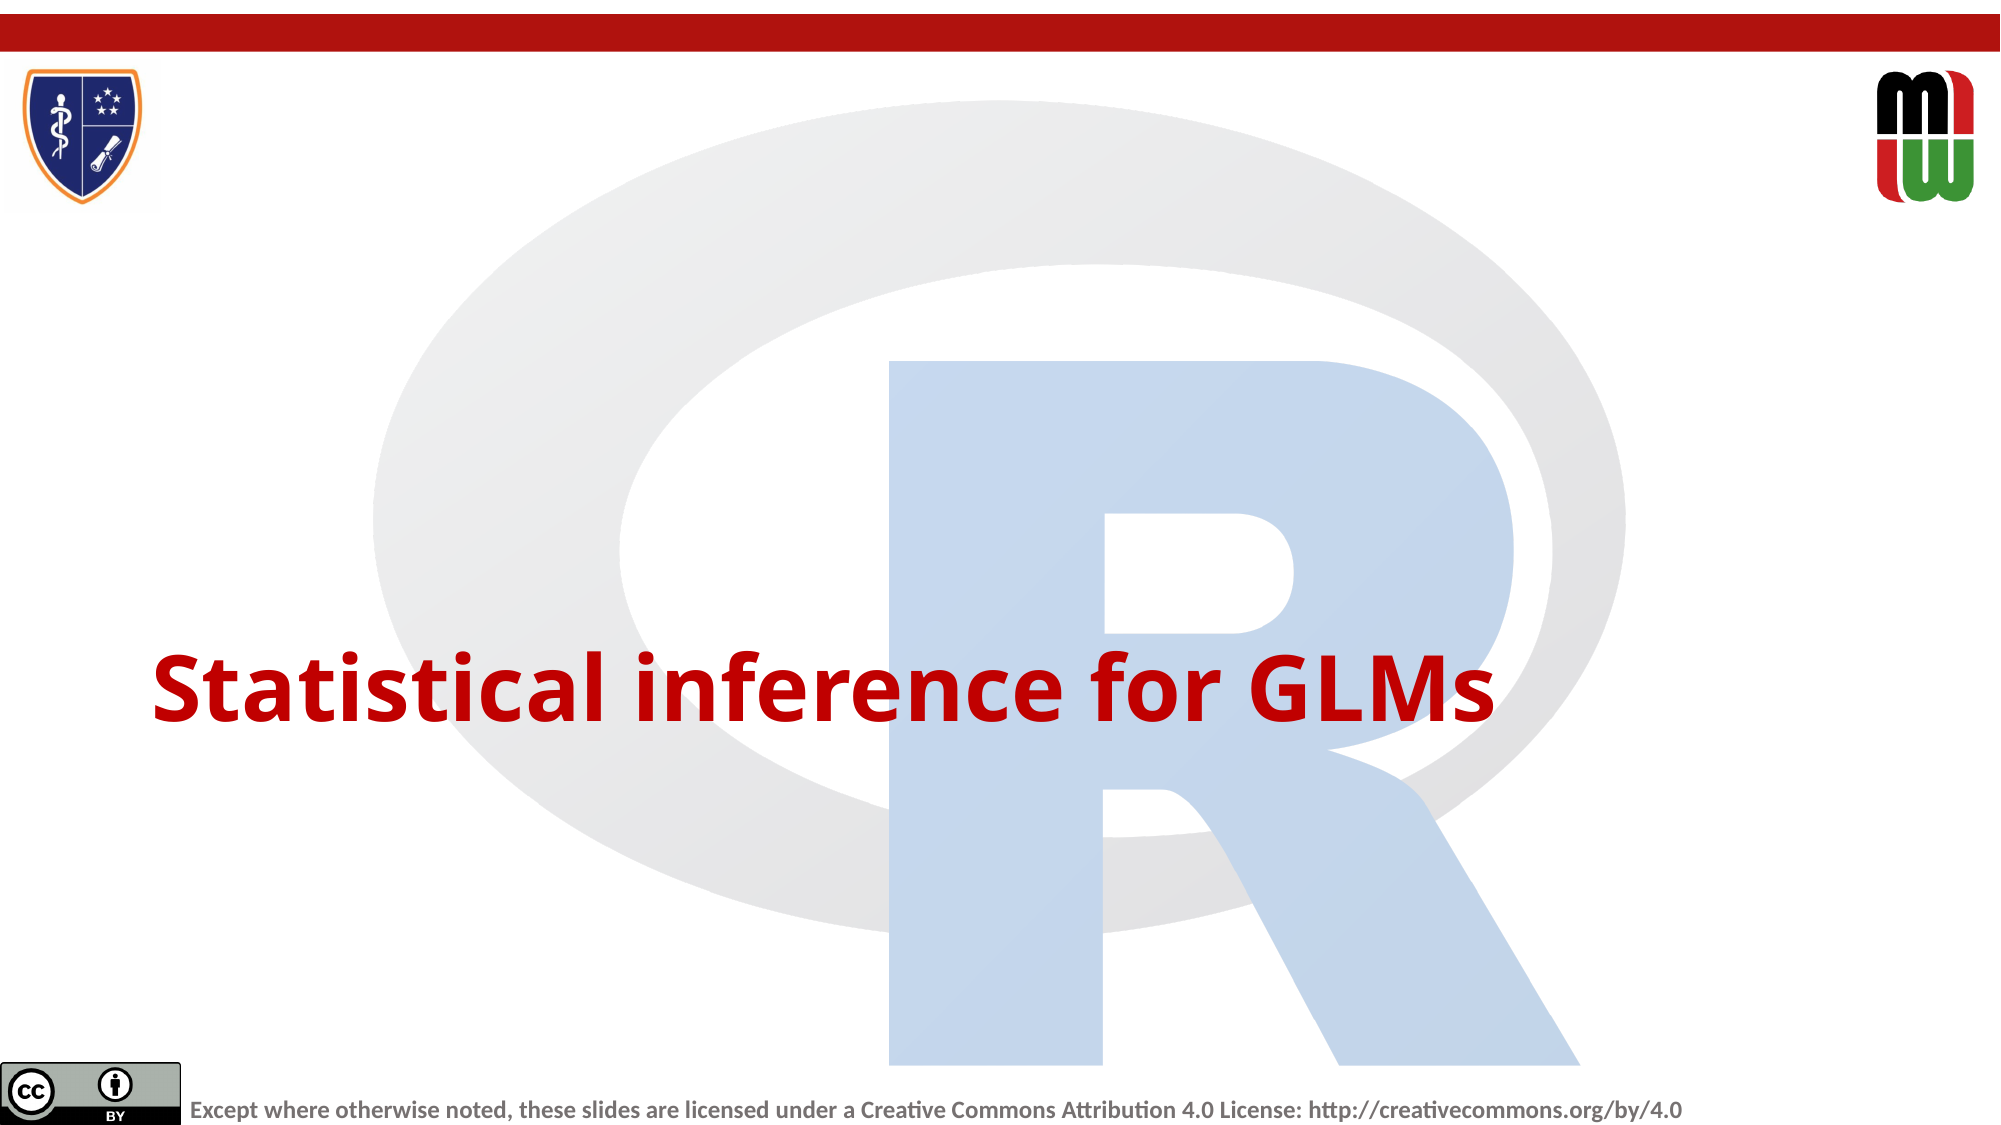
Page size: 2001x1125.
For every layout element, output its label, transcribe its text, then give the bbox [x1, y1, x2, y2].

picture [0, 1062, 181, 1125]
title Statistical inference for GLMs [136, 280, 1862, 749]
picture [4, 59, 161, 213]
